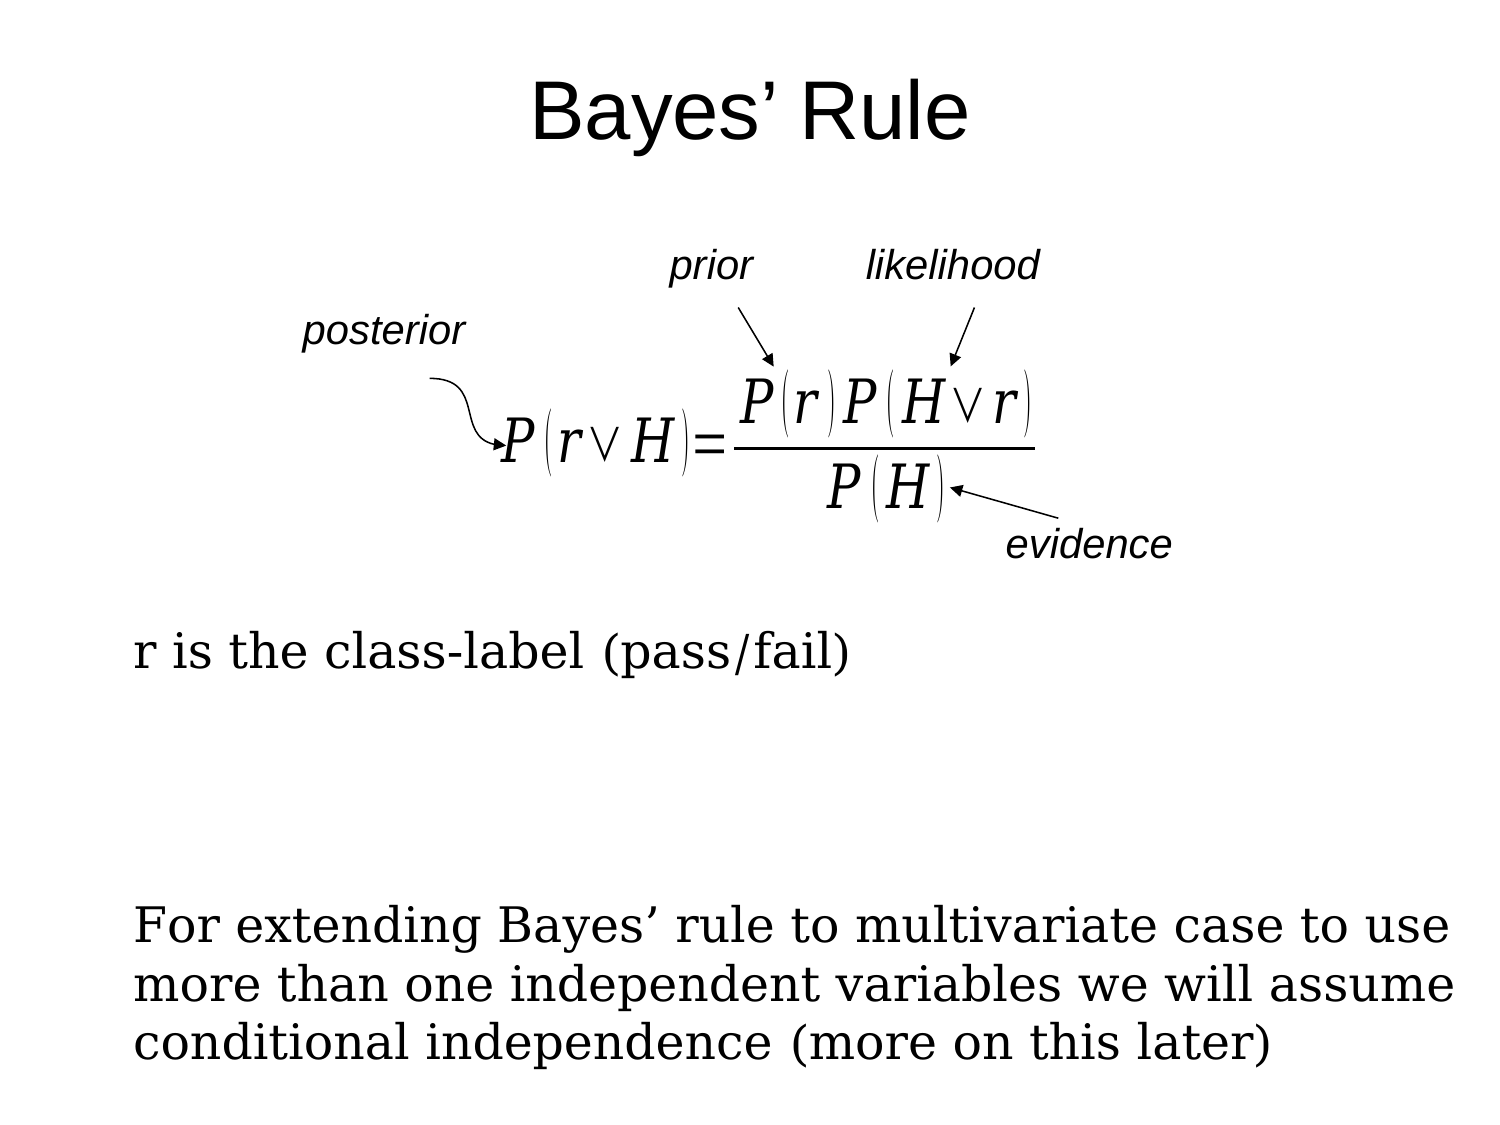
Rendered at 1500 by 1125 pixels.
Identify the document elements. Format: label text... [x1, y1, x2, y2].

text_box [738, 307, 774, 367]
text_box posterior [288, 295, 513, 361]
text_box evidence [990, 509, 1188, 574]
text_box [434, 373, 502, 451]
text_box [949, 484, 1059, 519]
text_box prior [654, 230, 769, 296]
text_box likelihood [850, 230, 1055, 296]
text_box [949, 307, 975, 367]
title Bayes’ Rule [74, 12, 1426, 201]
